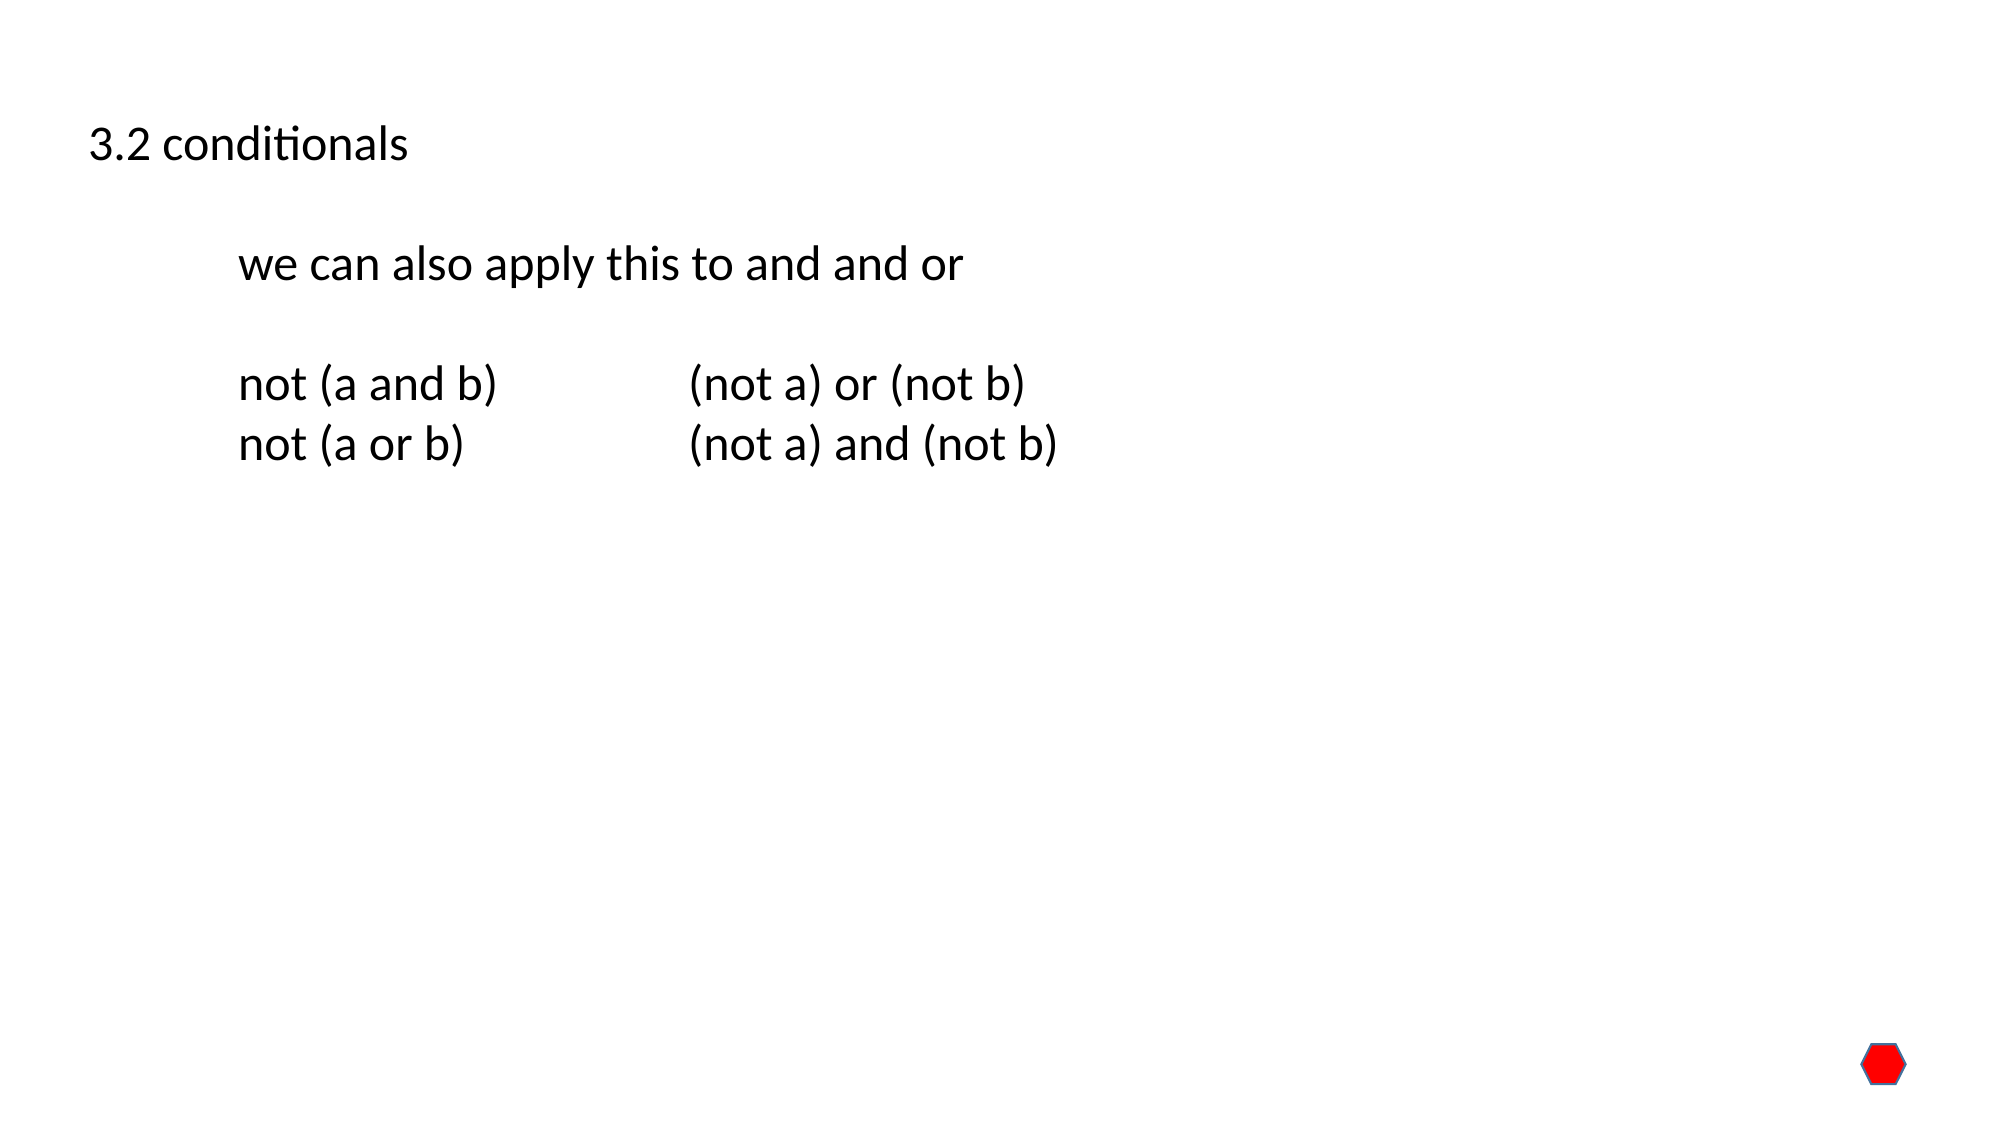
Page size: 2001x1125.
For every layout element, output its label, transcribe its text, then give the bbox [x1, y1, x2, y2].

text_box 3.2 conditionals we can also apply this to and and or not (a and b) (not a) or (not b) not (a or b) (not a) and (not b) [73, 103, 1944, 478]
text_box [1860, 1043, 1907, 1086]
